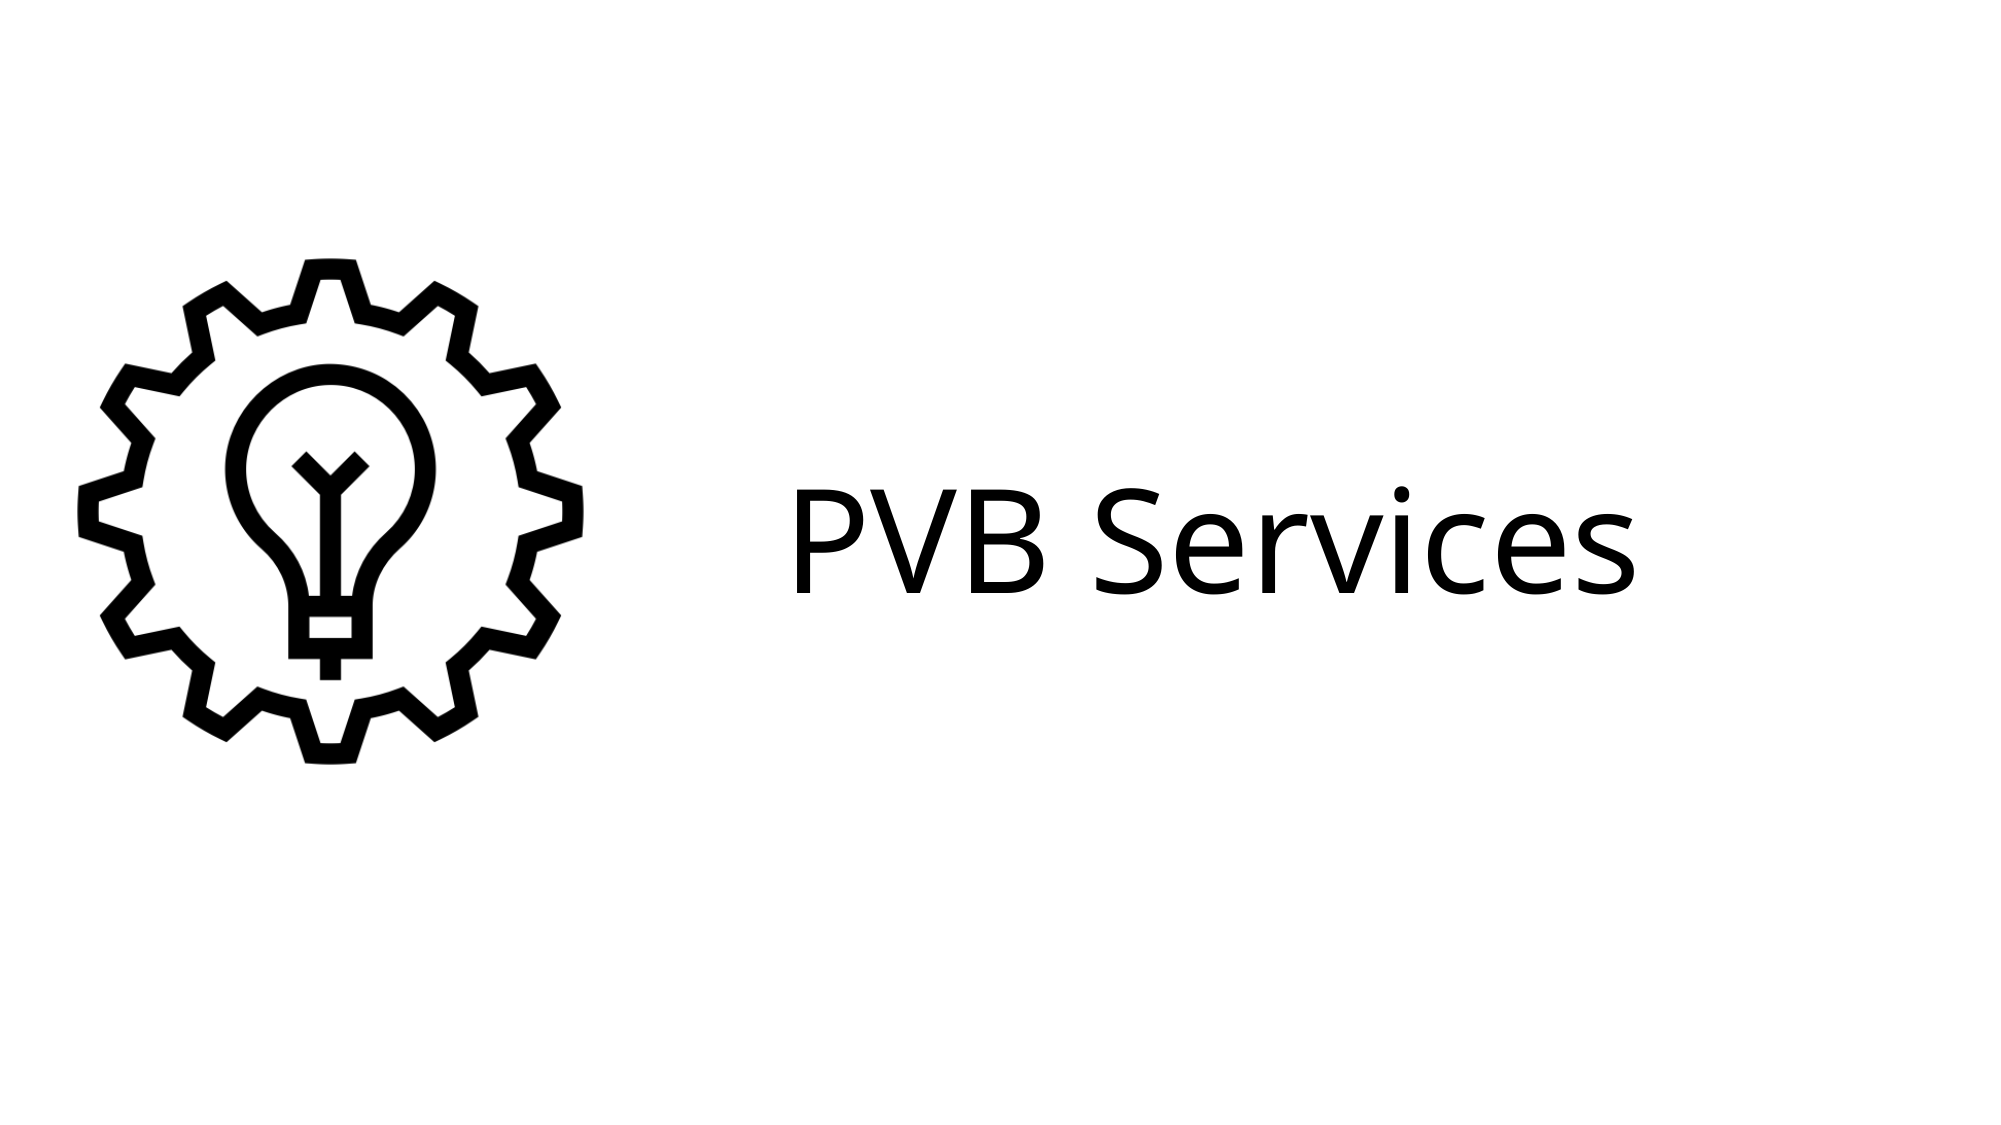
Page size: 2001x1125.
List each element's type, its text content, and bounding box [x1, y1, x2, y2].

subtitle PVB Services [594, 423, 1963, 632]
picture [67, 248, 594, 775]
